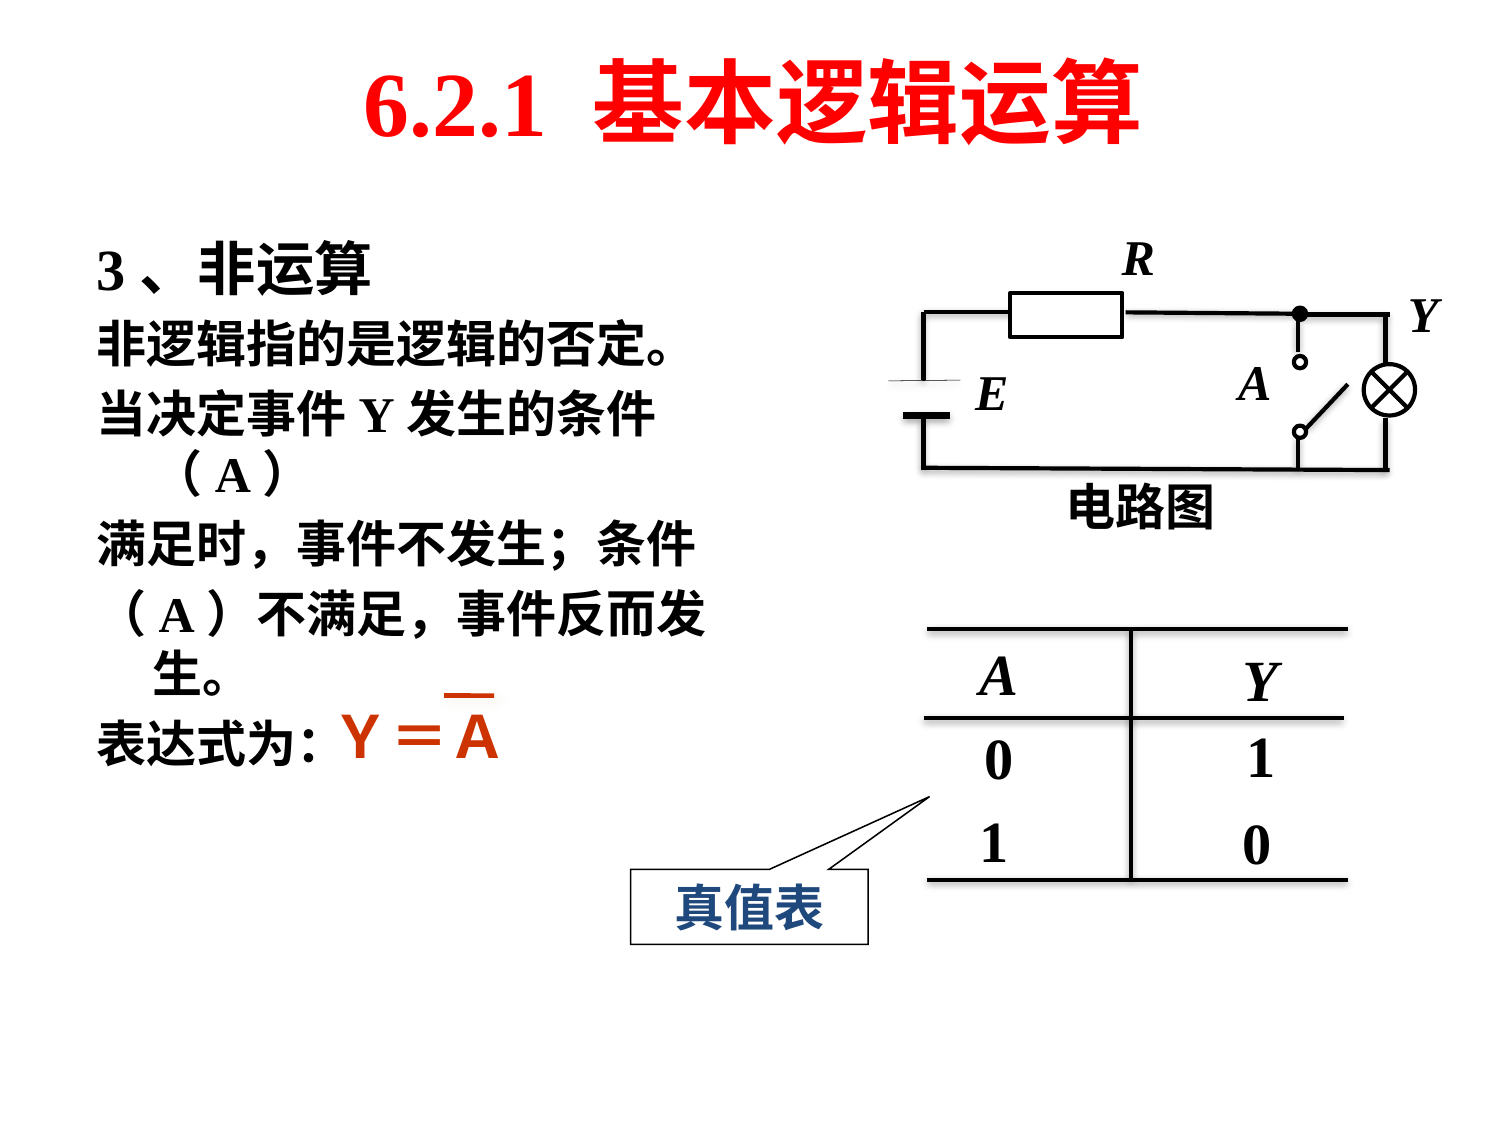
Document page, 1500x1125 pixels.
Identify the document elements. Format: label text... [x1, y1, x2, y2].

text_box Y [1393, 274, 1455, 350]
text_box 1 [964, 797, 1026, 879]
title 6.2.1 基本逻辑运算 [53, 37, 1455, 225]
text_box [1292, 305, 1308, 310]
text_box A [964, 637, 1026, 714]
text_box [1008, 291, 1124, 310]
text_box 0 [970, 726, 1031, 799]
text_box 3、非运算 非逻辑指的是逻辑的否定。 当决定事件Y发生的条件（A） 满足时，事件不发生；条件 （A）不满足，事件反而发生。 表达式为： [81, 224, 757, 963]
text_box R [1106, 217, 1168, 293]
text_box 真值表 [630, 796, 930, 945]
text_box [887, 312, 1416, 543]
text_box 1 [1231, 712, 1307, 717]
text_box 0 [1227, 799, 1302, 879]
text_box 1 [1231, 726, 1307, 797]
text_box Y [1227, 637, 1302, 717]
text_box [312, 692, 526, 778]
